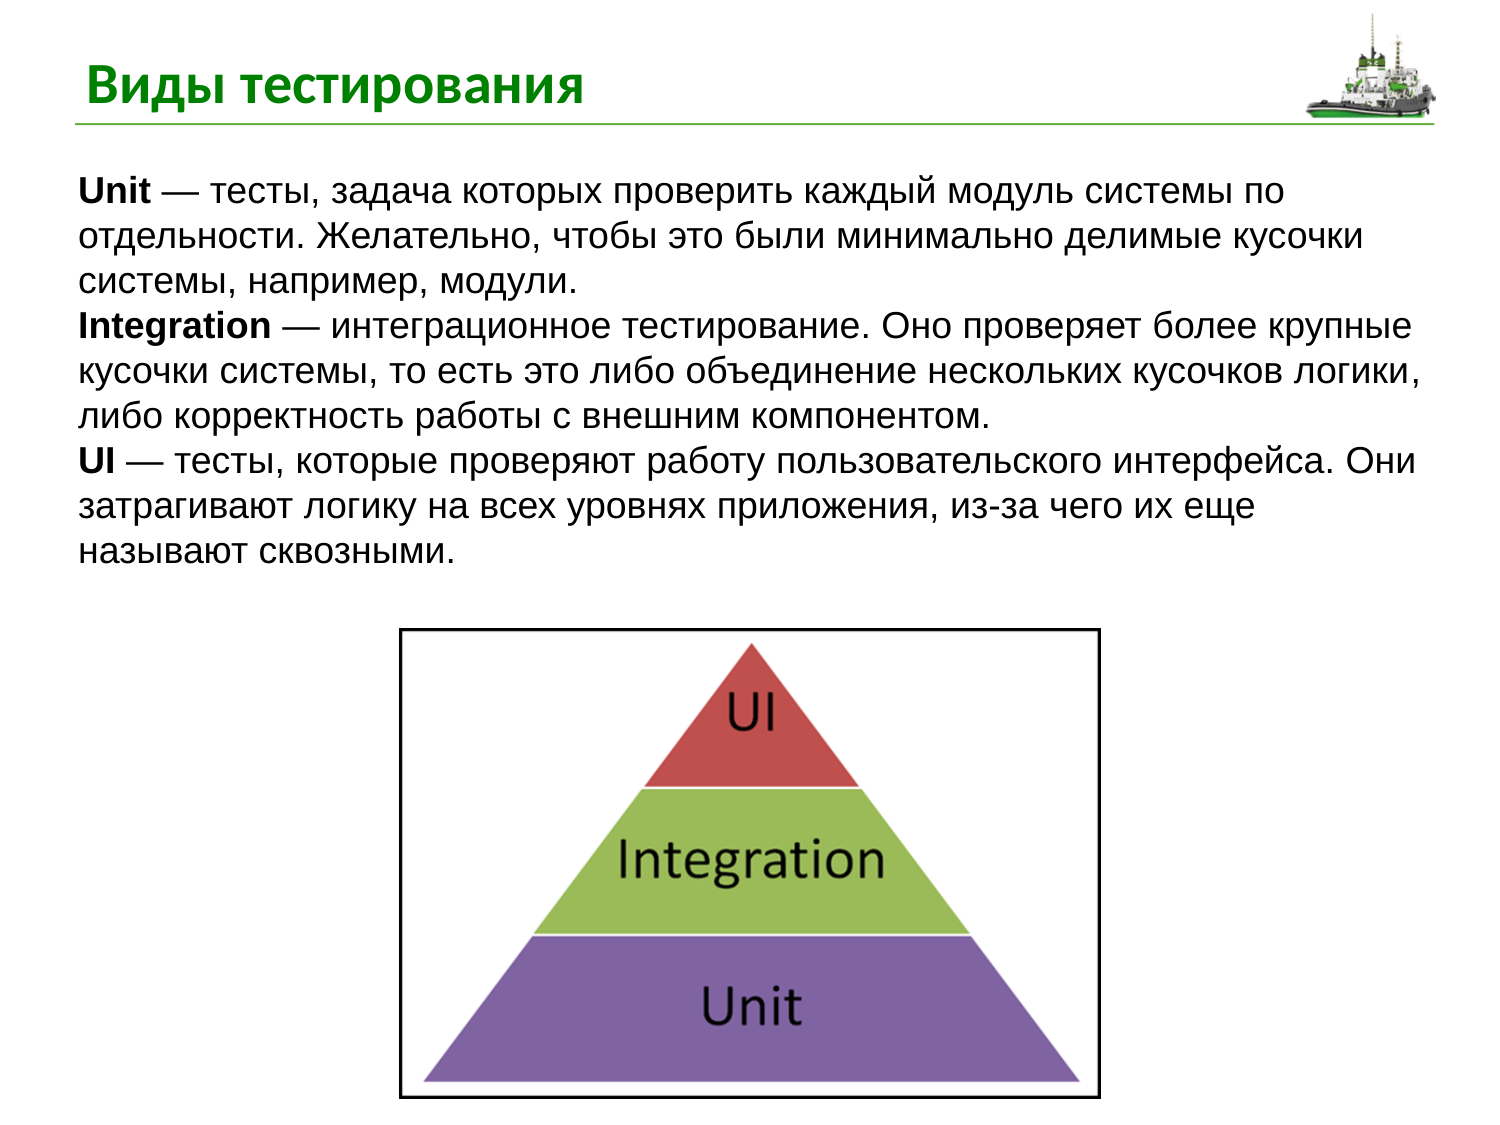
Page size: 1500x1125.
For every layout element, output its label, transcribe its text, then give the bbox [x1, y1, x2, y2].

text_box Unit — тесты, задача которых проверить каждый модуль системы по отдельности. Желательно, чтобы это были минимально делимые кусочки системы, например, модули. Integration — интеграционное тестирование. Оно проверяет более крупные кусочки системы, то есть это либо объединение нескольких кусочков логики, либо корректность работы с внешним компонентом. UI — тесты, которые проверяют работу пользовательского интерфейса. Они затрагивают логику на всех уровнях приложения, из-за чего их еще называют сквозными. [63, 113, 1437, 624]
picture [0, 0, 1500, 1125]
title Виды тестирования [86, 56, 1058, 113]
